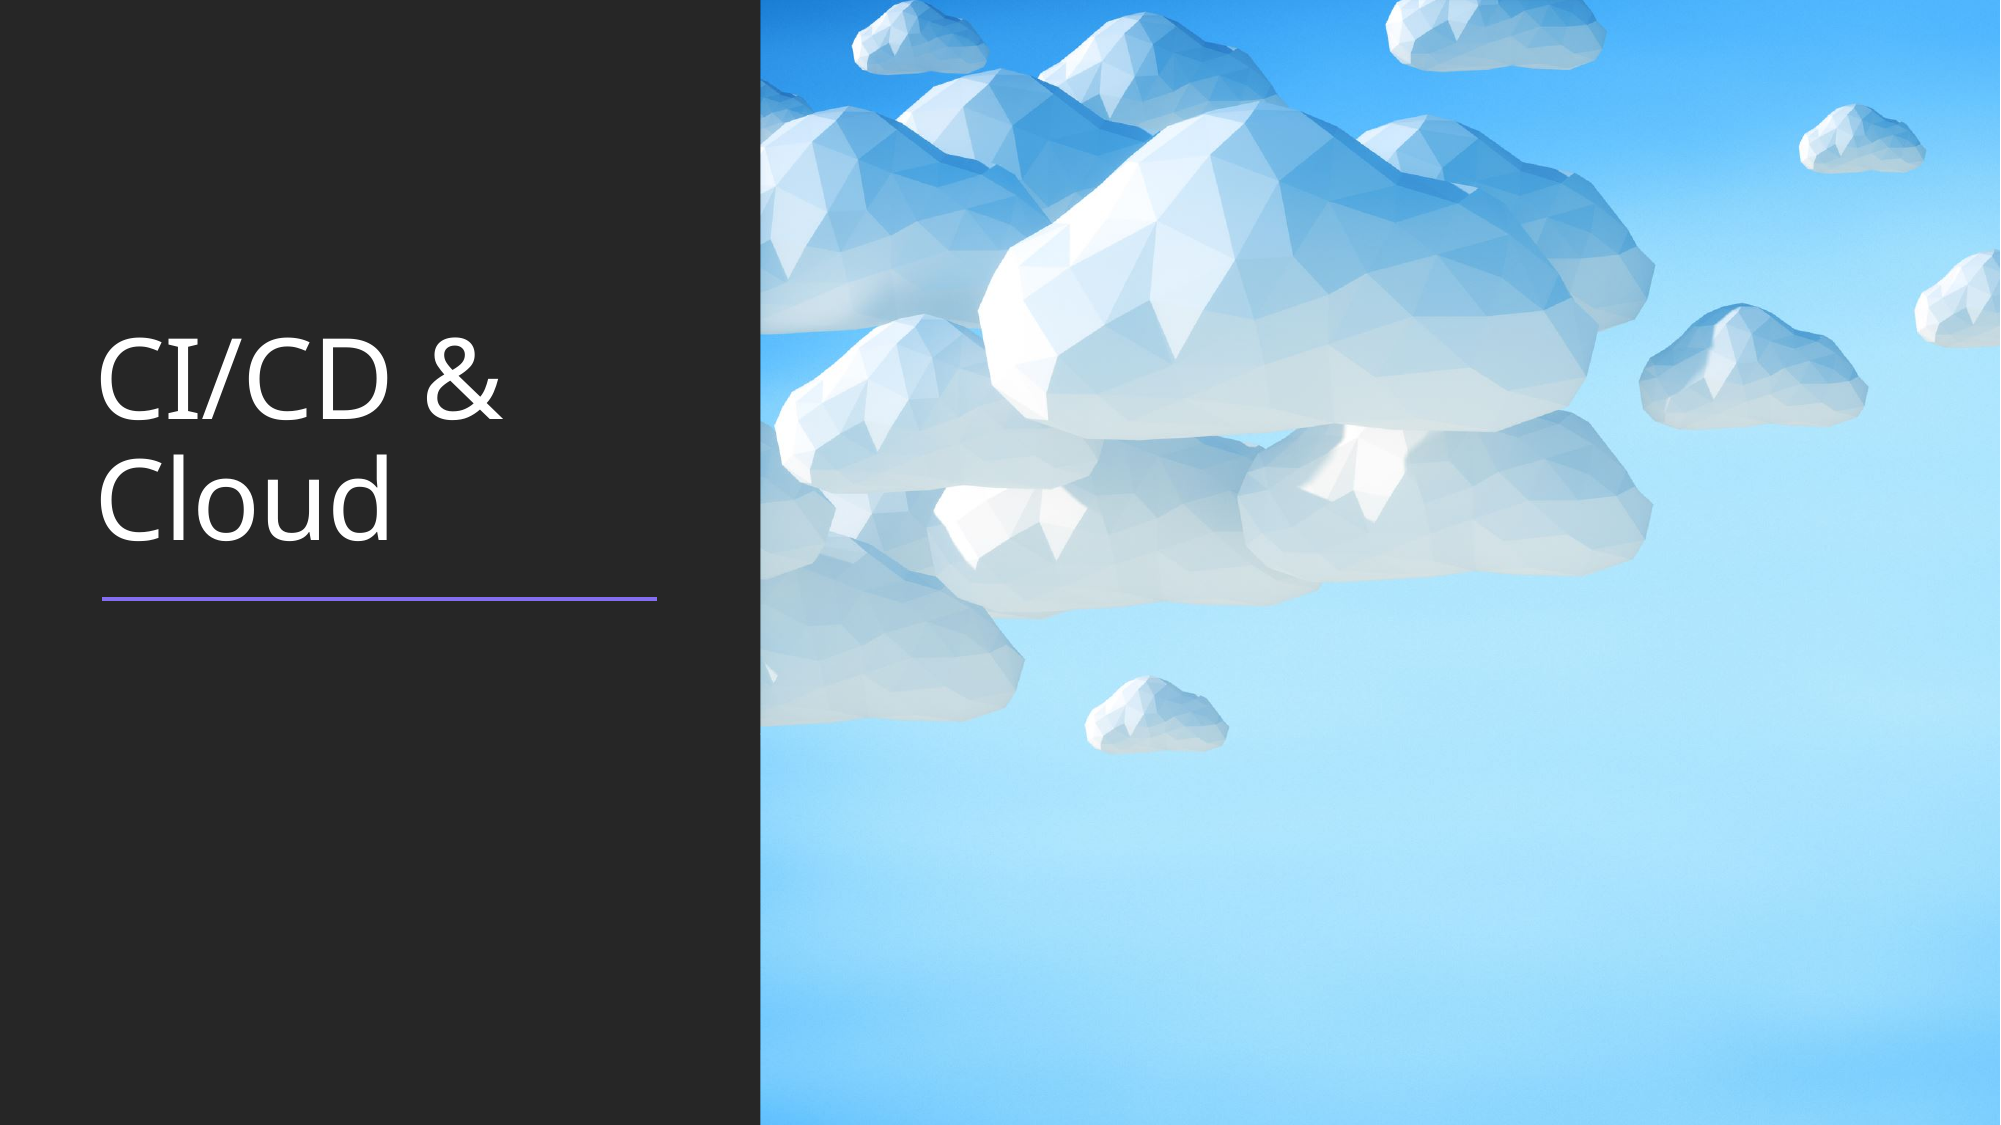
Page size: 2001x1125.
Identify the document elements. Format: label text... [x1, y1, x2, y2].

picture [759, 0, 2000, 1125]
title CI/CD & Cloud [79, 104, 680, 573]
text_box [0, 0, 758, 1125]
